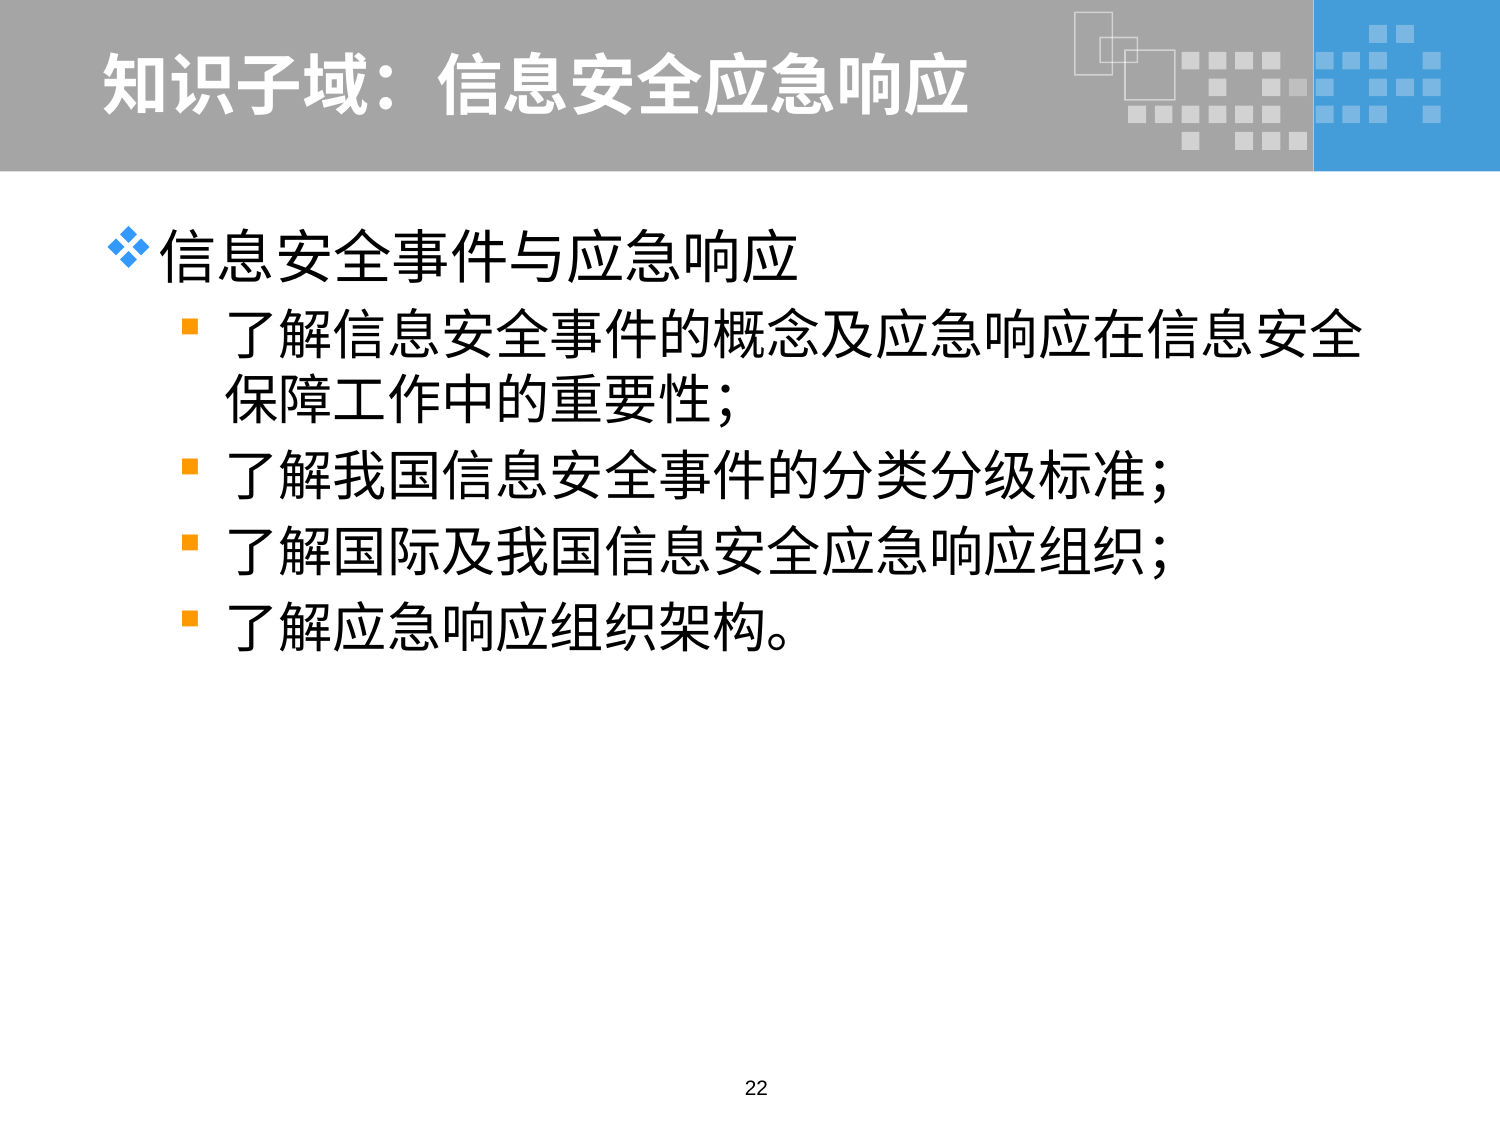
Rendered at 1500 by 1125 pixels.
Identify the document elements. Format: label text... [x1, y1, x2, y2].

slide_number 22 [687, 1066, 826, 1111]
list 信息安全事件与应急响应 了解信息安全事件的概念及应急响应在信息安全保障工作中的重要性； 了解我国信息安全事件的分类分级标准； 了解国际及我国信息安全应急响应组织； 了解应急响应组织架构。 [87, 212, 1432, 1050]
title 知识子域：信息安全应急响应 [87, 42, 1252, 123]
